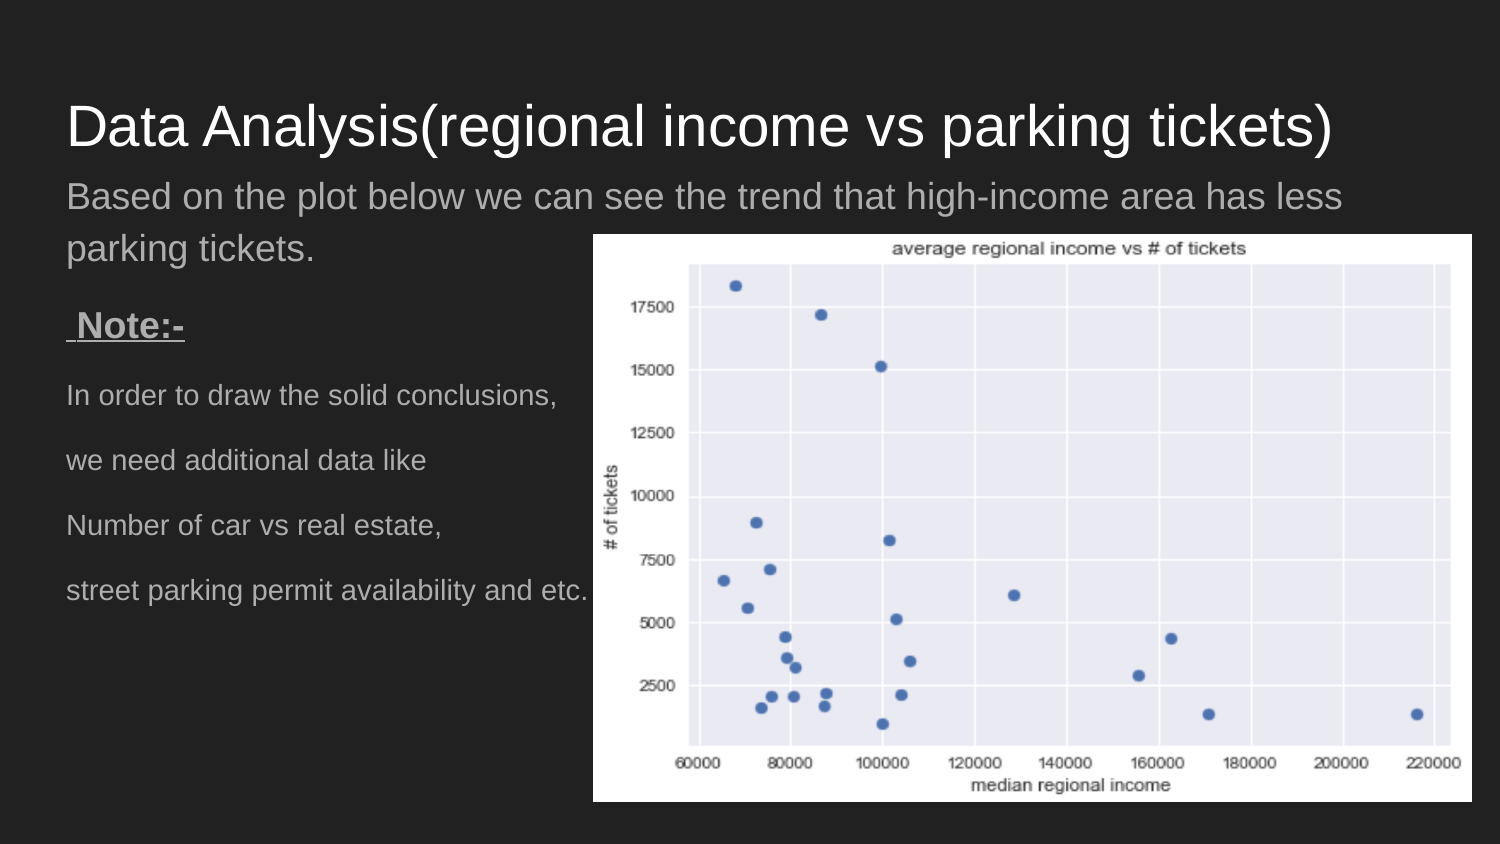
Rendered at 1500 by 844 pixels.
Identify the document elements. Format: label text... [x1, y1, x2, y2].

picture [593, 234, 1472, 802]
list Based on the plot below we can see the trend that high-income area has less parking tickets. Note:- In order to draw the solid conclusions, we need additional data like Number of car vs real estate, street parking permit availability and etc. [51, 150, 1449, 774]
title Data Analysis(regional income vs parking tickets) [51, 72, 1449, 150]
